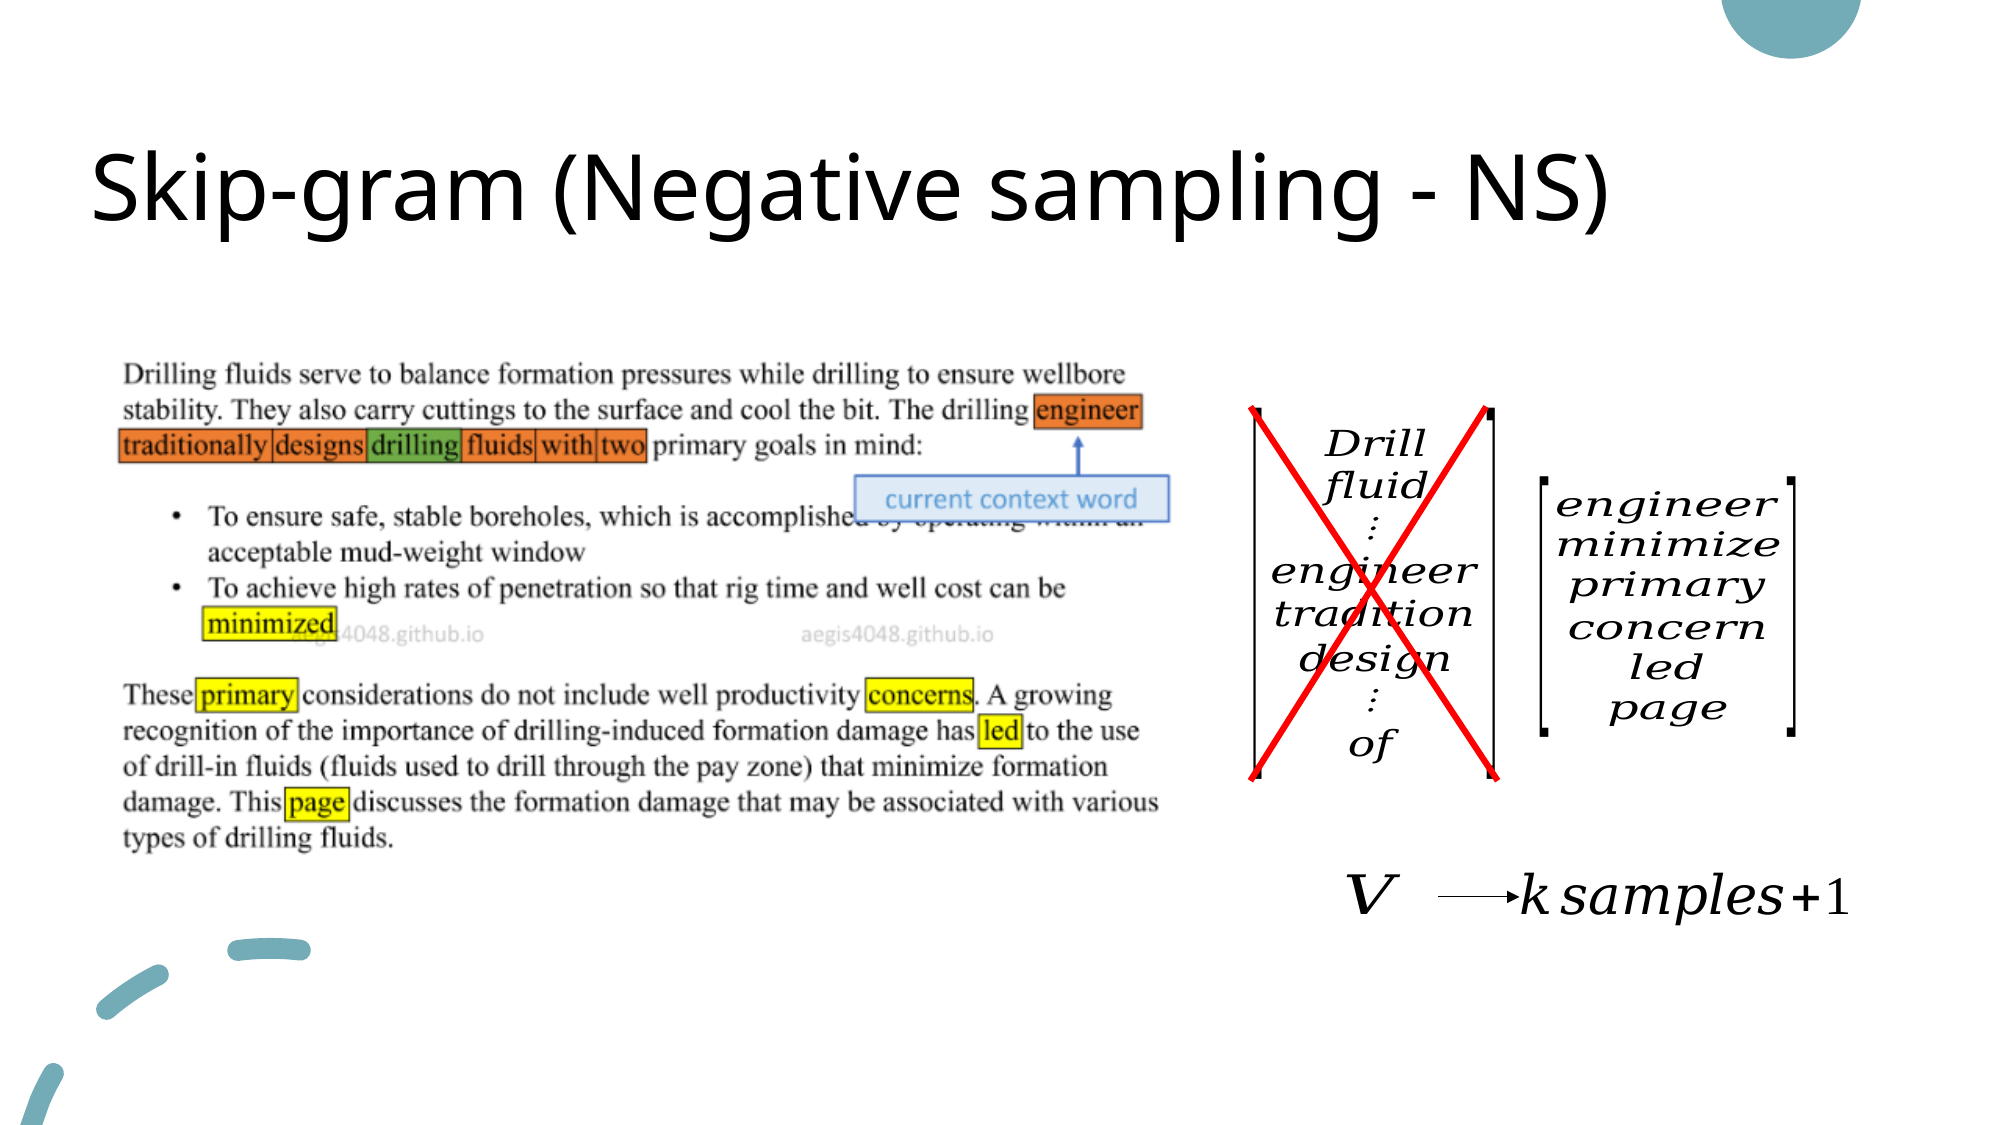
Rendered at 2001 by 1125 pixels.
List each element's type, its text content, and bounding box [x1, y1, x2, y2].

picture [100, 346, 1212, 867]
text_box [1250, 406, 1487, 781]
title Skip-gram (Negative sampling - NS) [75, 82, 1801, 300]
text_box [1487, 406, 1498, 781]
